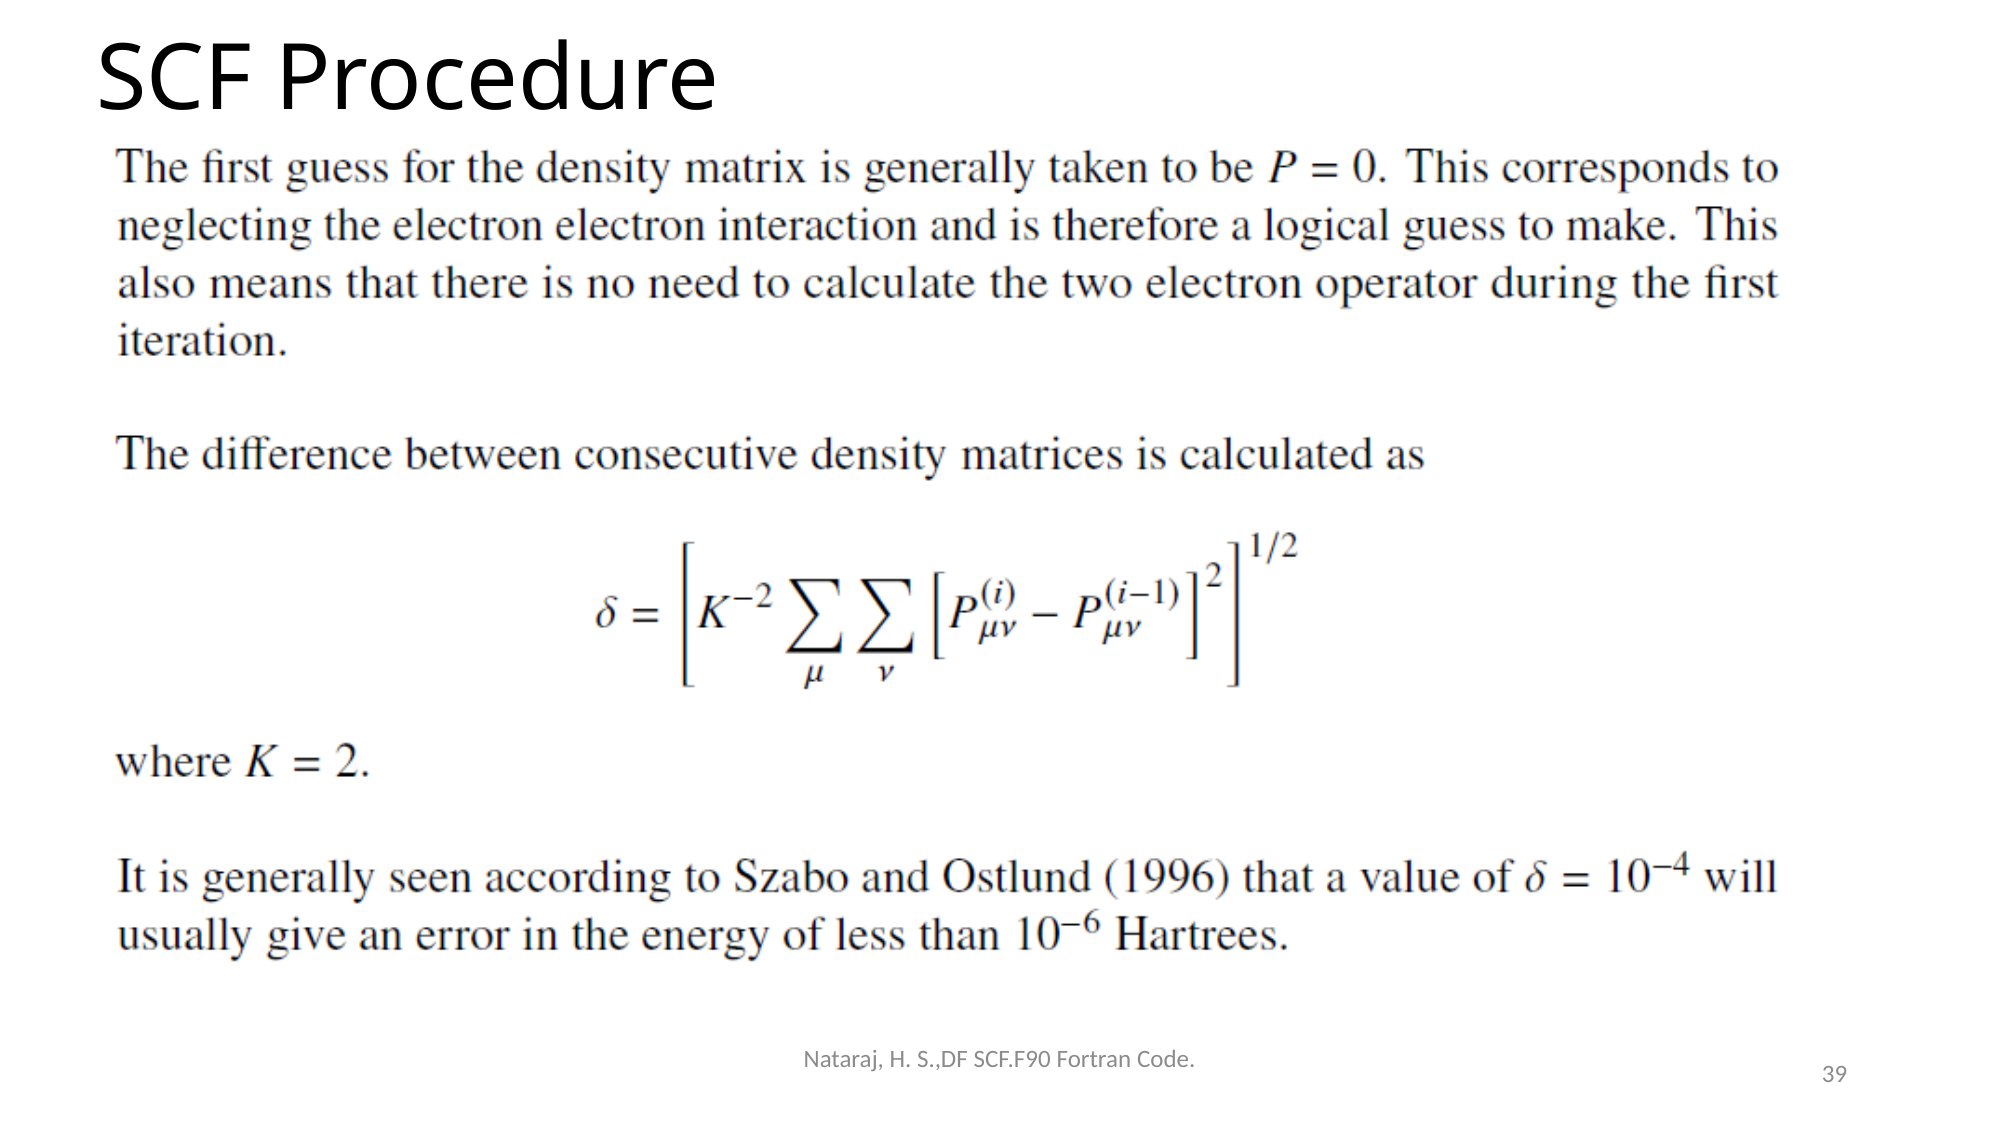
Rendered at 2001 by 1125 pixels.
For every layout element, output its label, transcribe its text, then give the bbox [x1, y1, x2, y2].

slide_number 39 [1412, 1042, 1863, 1103]
title SCF Procedure [80, 0, 1806, 189]
picture [106, 138, 1806, 963]
footer Nataraj, H. S.,DF SCF.F90 Fortran Code. [662, 1042, 1338, 1103]
